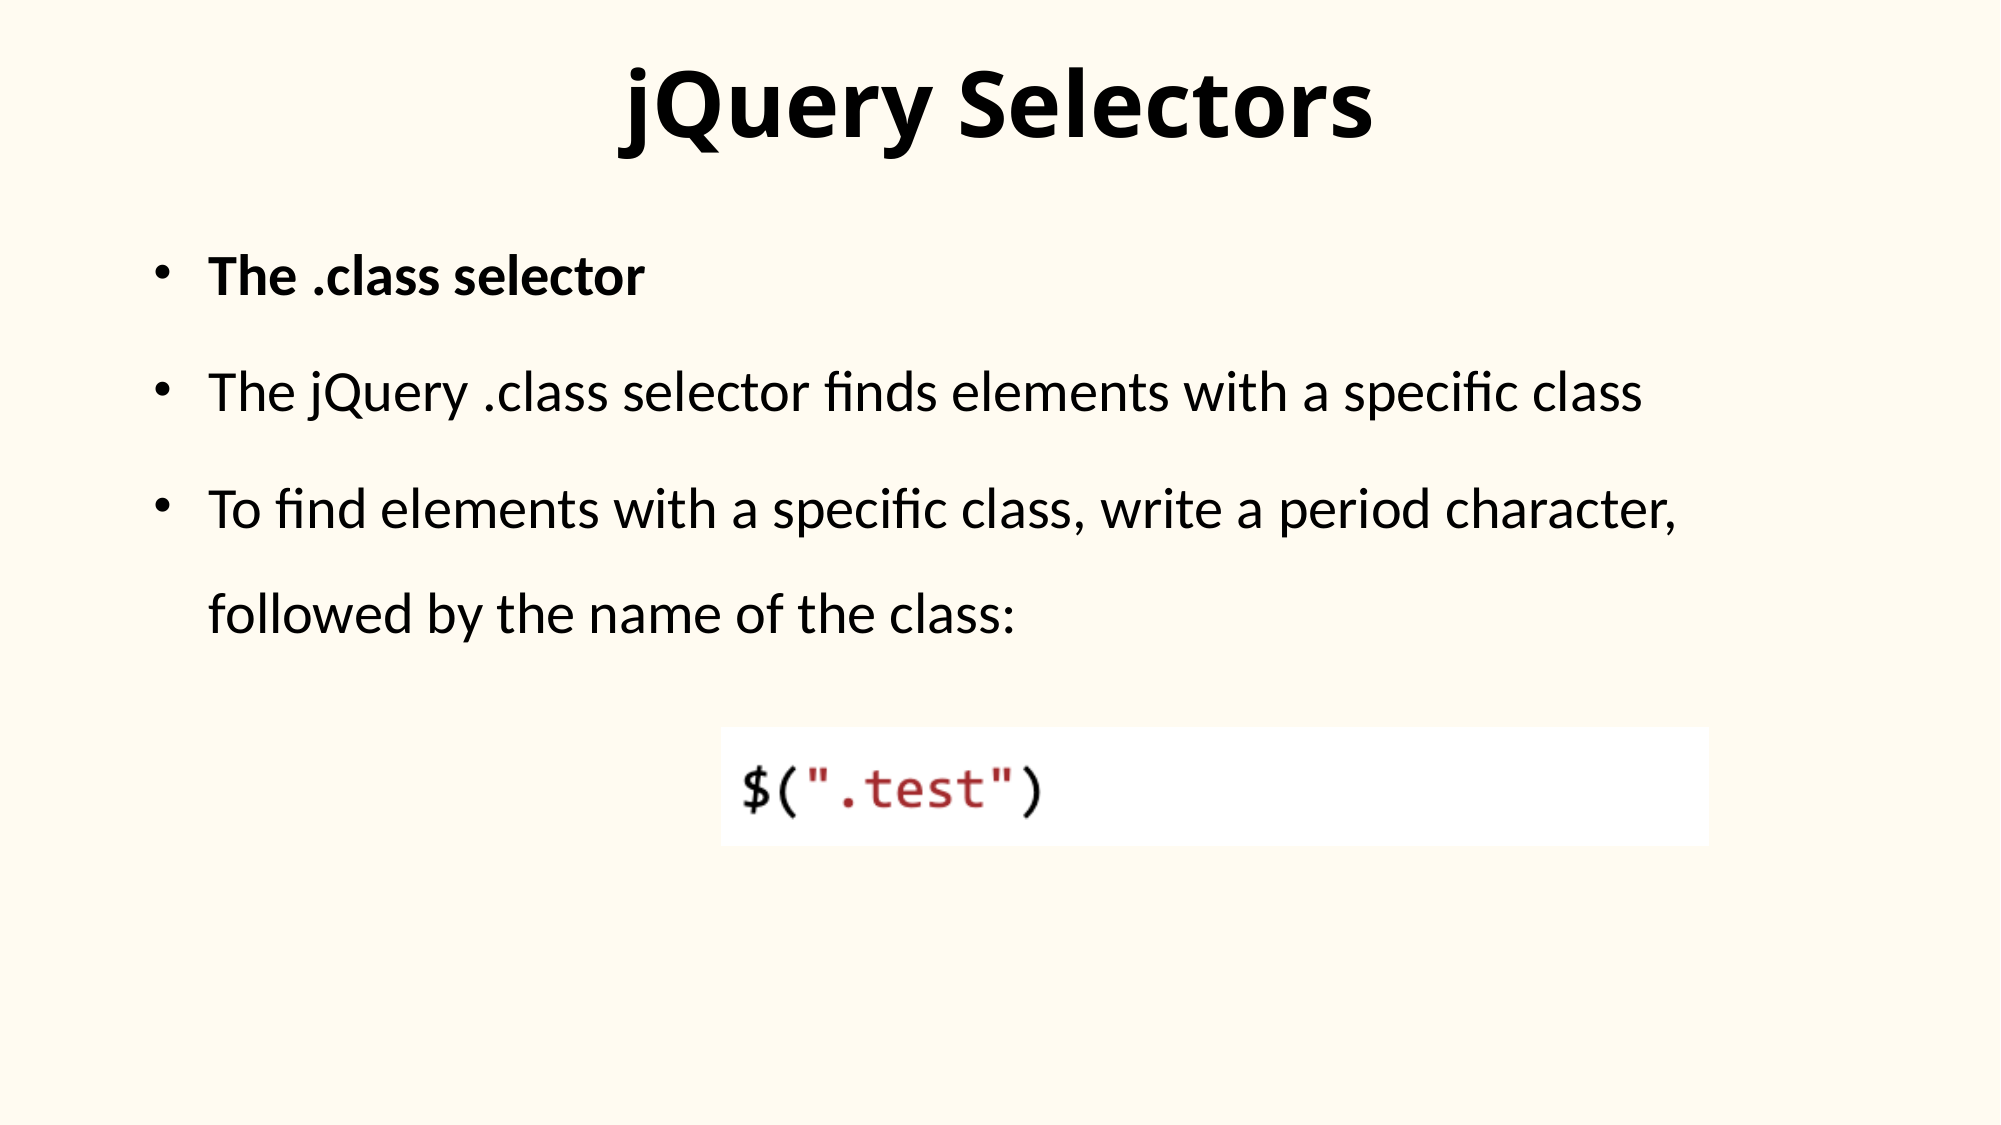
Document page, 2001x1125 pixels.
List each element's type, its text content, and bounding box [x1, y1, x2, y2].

picture [721, 727, 1709, 846]
list The .class selector The jQuery .class selector finds elements with a specific class To find elements with a specific class, write a period character, followed by the name of the class: [137, 194, 1863, 1085]
title jQuery Selectors [0, 20, 2000, 195]
